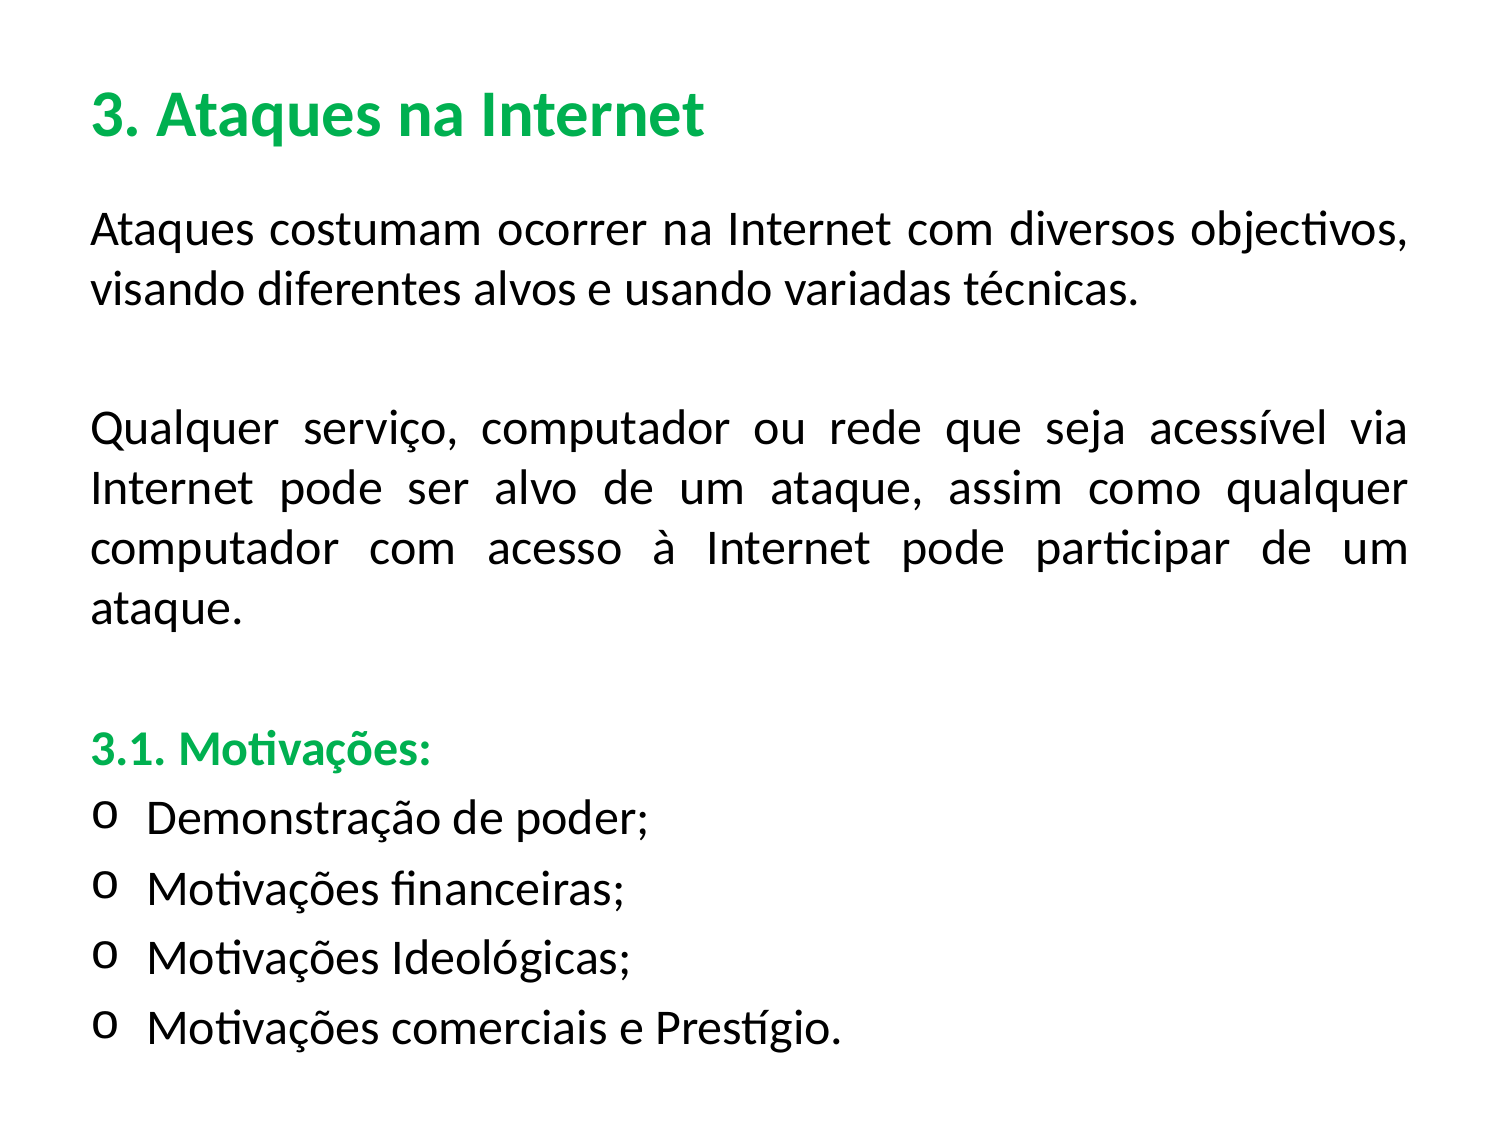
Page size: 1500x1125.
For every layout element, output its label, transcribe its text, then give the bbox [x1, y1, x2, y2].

list Ataques costumam ocorrer na Internet com diversos objectivos, visando diferentes alvos e usando variadas técnicas. Qualquer serviço, computador ou rede que seja acessível via Internet pode ser alvo de um ataque, assim como qualquer computador com acesso à Internet pode participar de um ataque. 3.1. Motivações: Demonstração de poder; Motivações financeiras; Motivações Ideológicas; Motivações comerciais e Prestígio. [75, 187, 1425, 1063]
title 3. Ataques na Internet [75, 45, 1425, 175]
